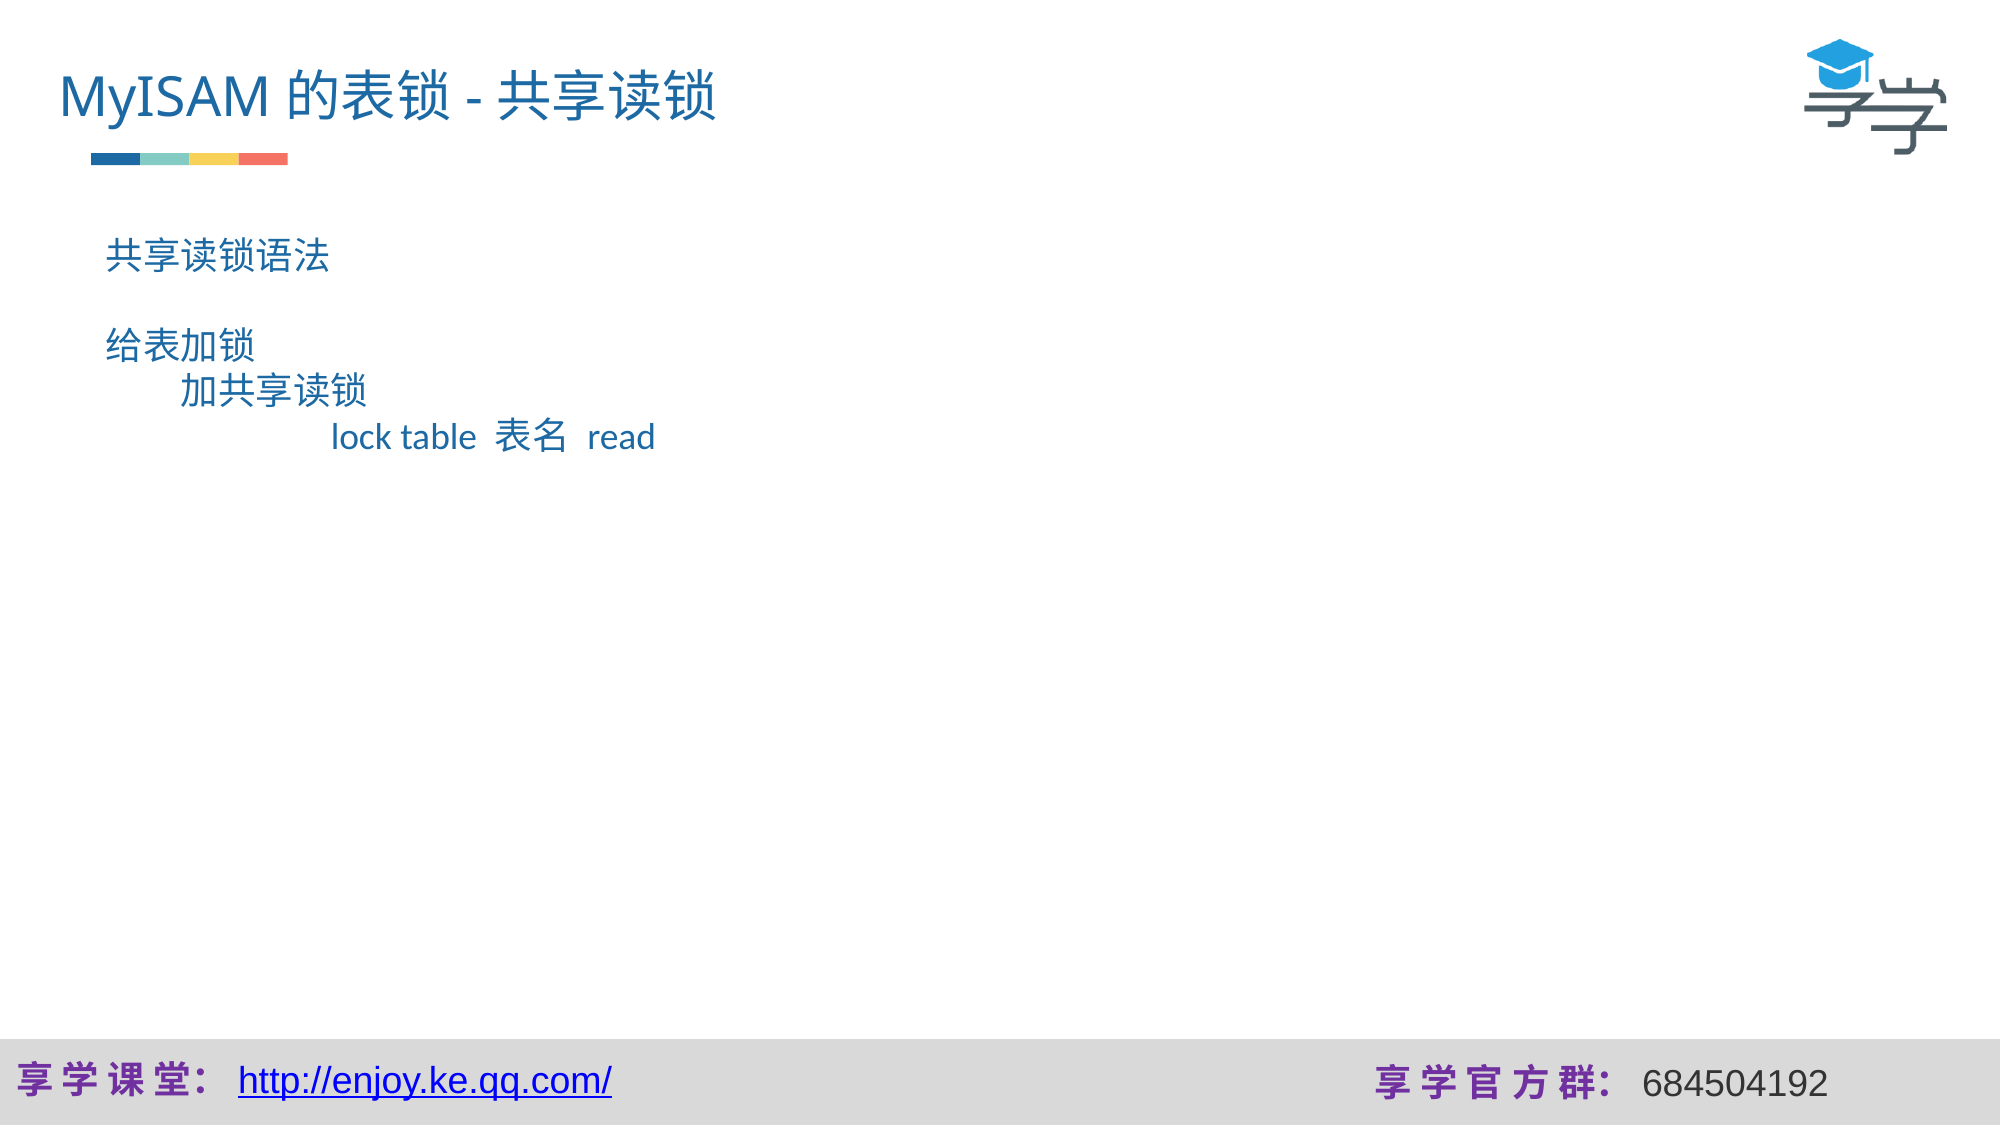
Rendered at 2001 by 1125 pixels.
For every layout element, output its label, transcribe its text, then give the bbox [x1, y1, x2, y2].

text_box 共享读锁语法 给表加锁 加共享读锁 lock table 表名 read [91, 224, 1655, 465]
picture [1799, 20, 1952, 173]
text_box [90, 152, 288, 166]
text_box MyISAM的表锁-共享读锁 [58, 60, 892, 128]
